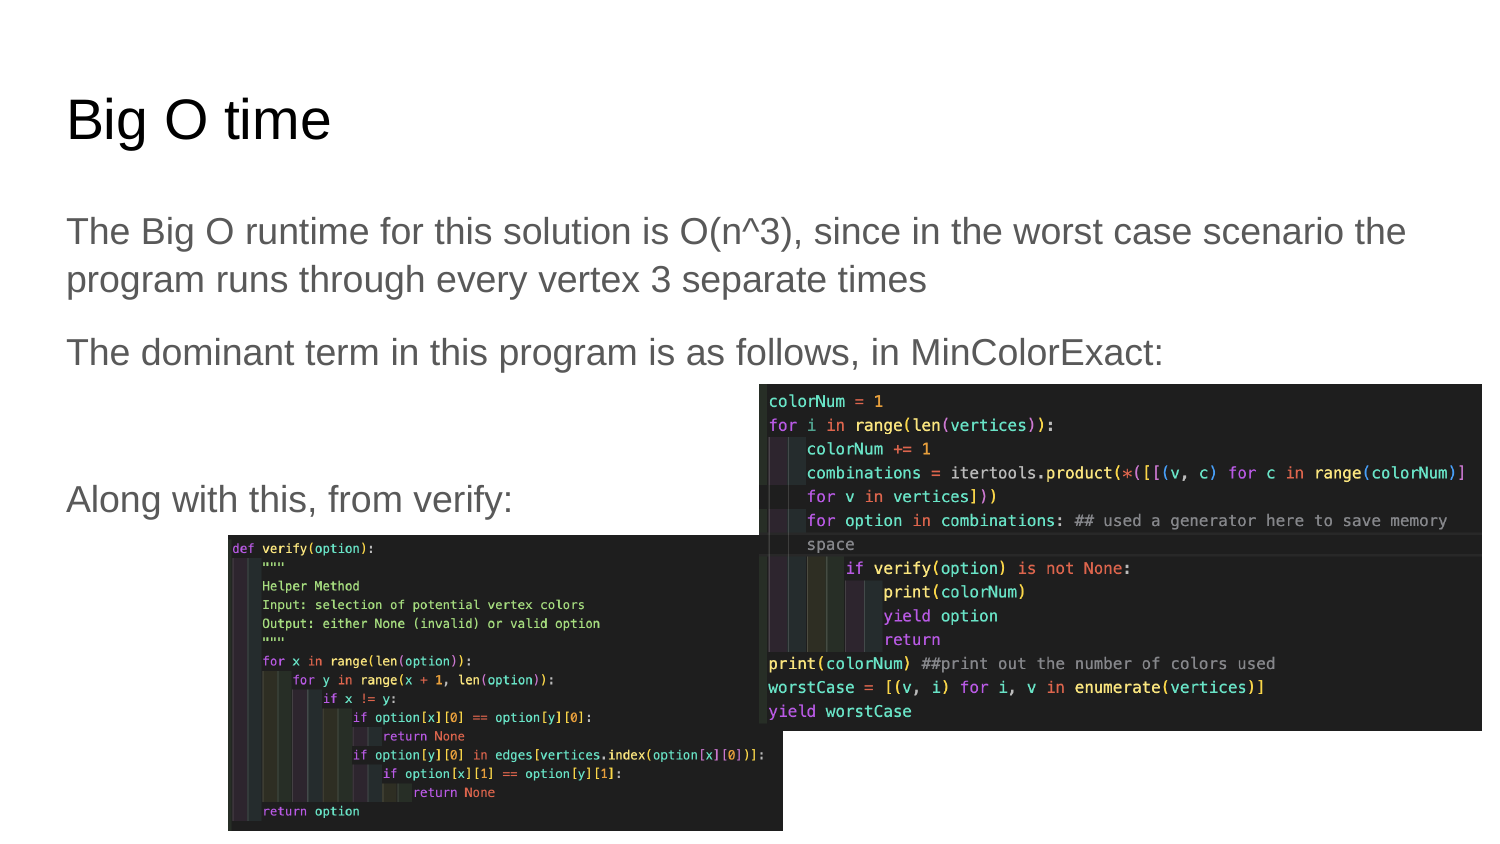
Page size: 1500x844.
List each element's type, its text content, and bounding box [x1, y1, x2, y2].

picture [227, 384, 1482, 831]
title Big O time [51, 72, 1449, 167]
list The Big O runtime for this solution is O(n^3), since in the worst case scenario the program runs through every vertex 3 separate times The dominant term in this program is as follows, in MinColorExact: Along with this, from verify: [51, 189, 1449, 750]
